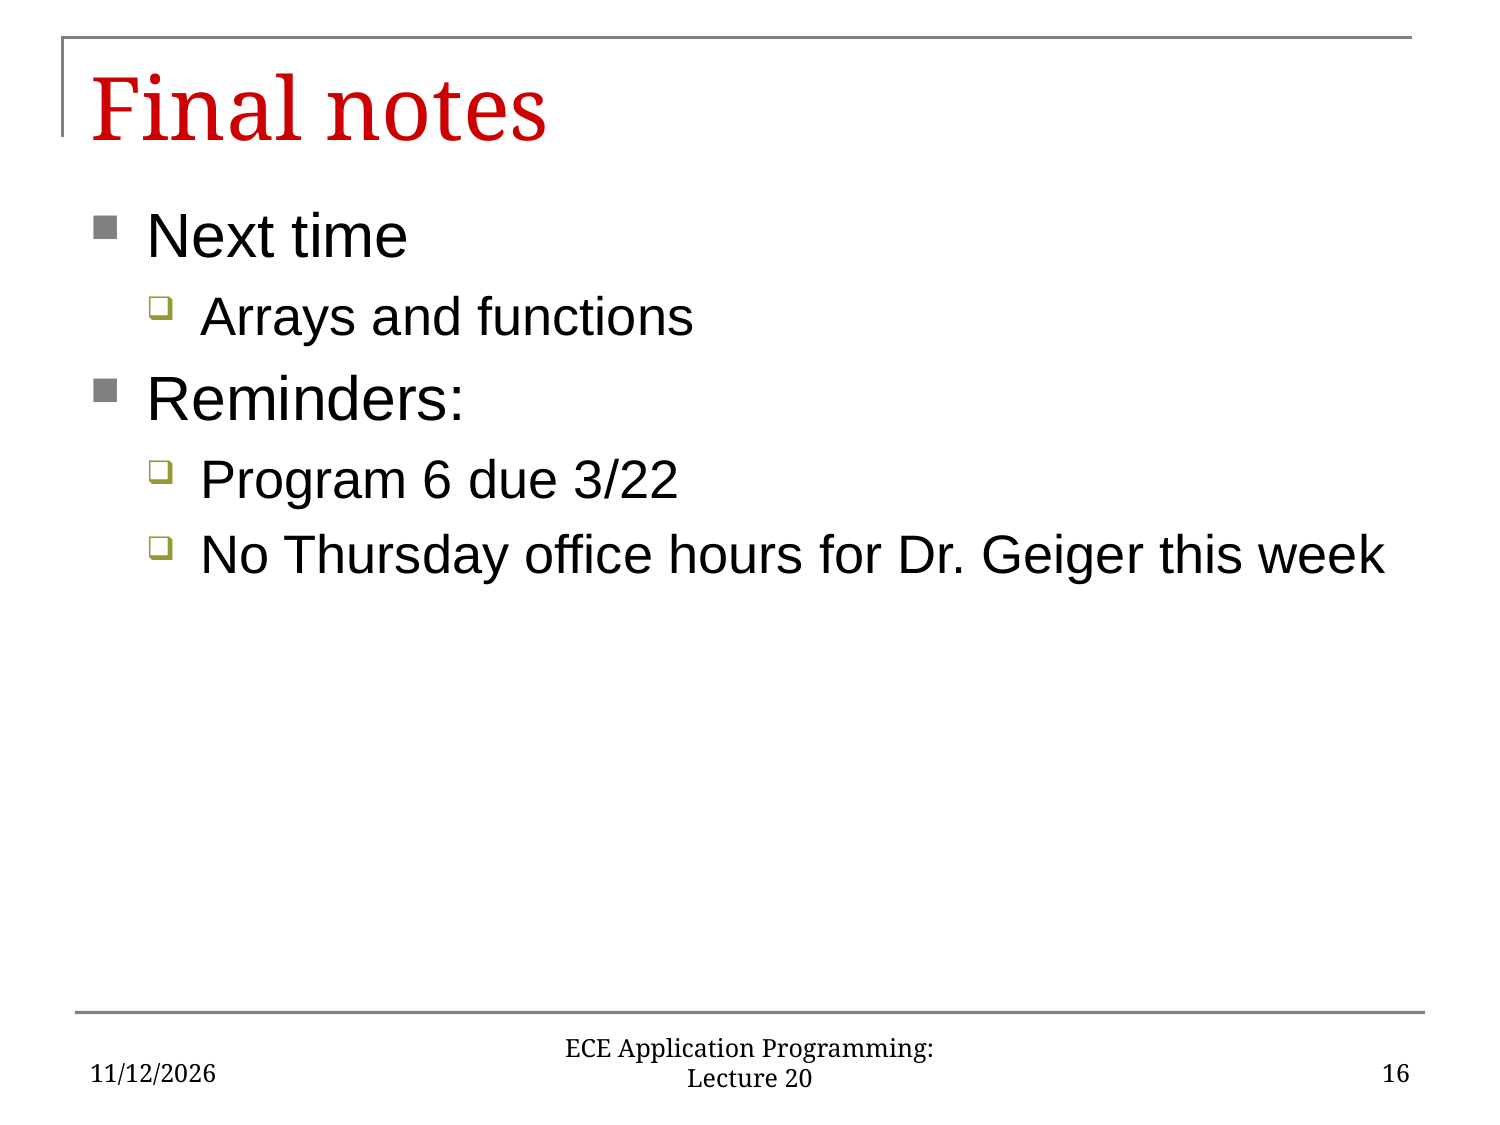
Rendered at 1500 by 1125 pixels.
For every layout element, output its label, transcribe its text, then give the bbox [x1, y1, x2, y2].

title Final notes [75, 45, 1425, 163]
list Next time Arrays and functions Reminders: Program 6 due 3/22 No Thursday office hours for Dr. Geiger this week [75, 187, 1425, 1006]
slide_number 16 [1074, 1023, 1426, 1100]
footer ECE Application Programming: Lecture 20 [512, 1024, 988, 1101]
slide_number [74, 1023, 426, 1100]
